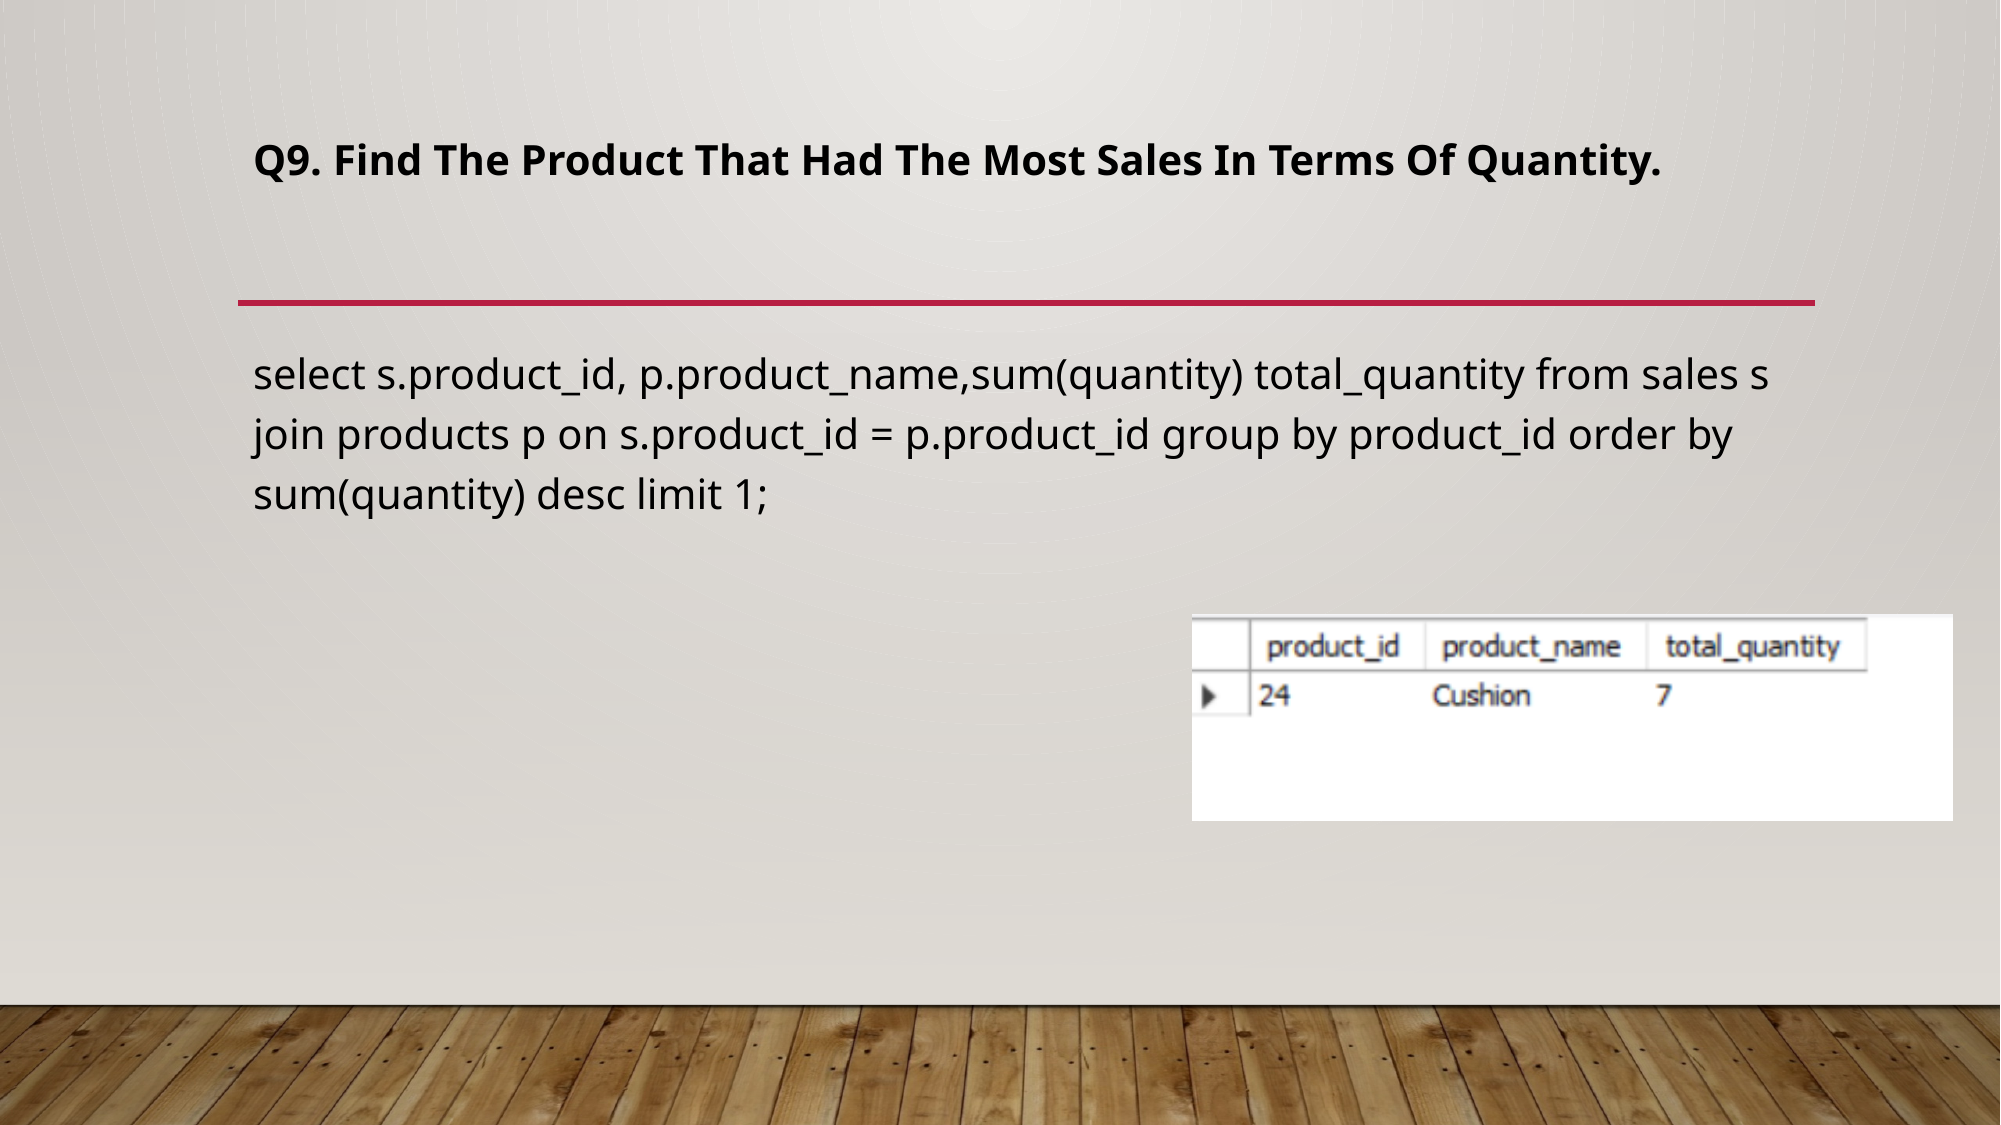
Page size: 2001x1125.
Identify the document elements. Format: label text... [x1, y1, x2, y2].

title Q9. Find The Product That Had The Most Sales In Terms Of Quantity. [238, 131, 1814, 305]
picture [0, 1005, 2000, 1125]
picture [1192, 614, 1953, 822]
list select s.product_id, p.product_name,sum(quantity) total_quantity from sales s join products p on s.product_id = p.product_id group by product_id order by sum(quantity) desc limit 1; [238, 330, 1814, 897]
